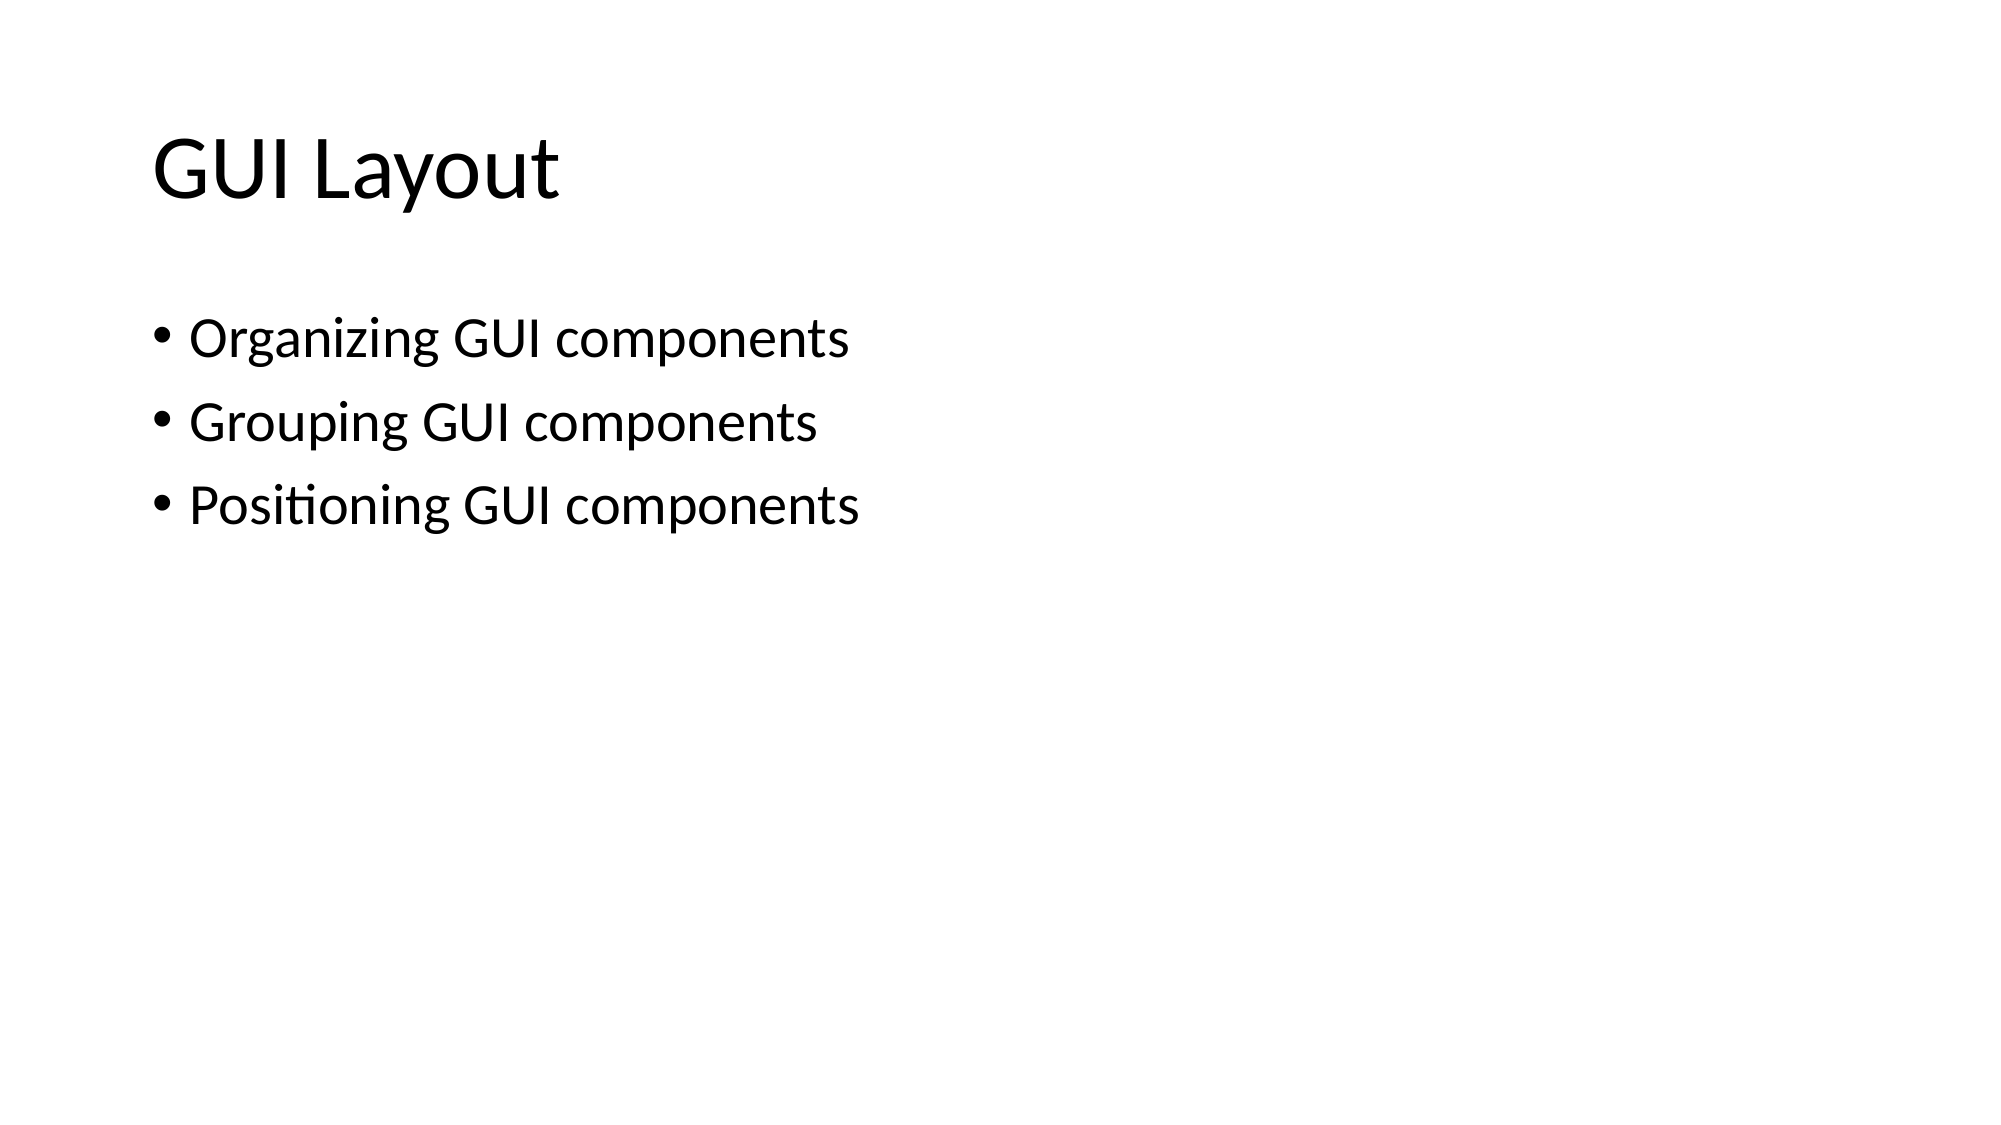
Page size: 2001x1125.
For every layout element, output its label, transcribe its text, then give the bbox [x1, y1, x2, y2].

title GUI Layout [137, 59, 1863, 278]
list Organizing GUI components Grouping GUI components Positioning GUI components [137, 299, 1863, 1014]
